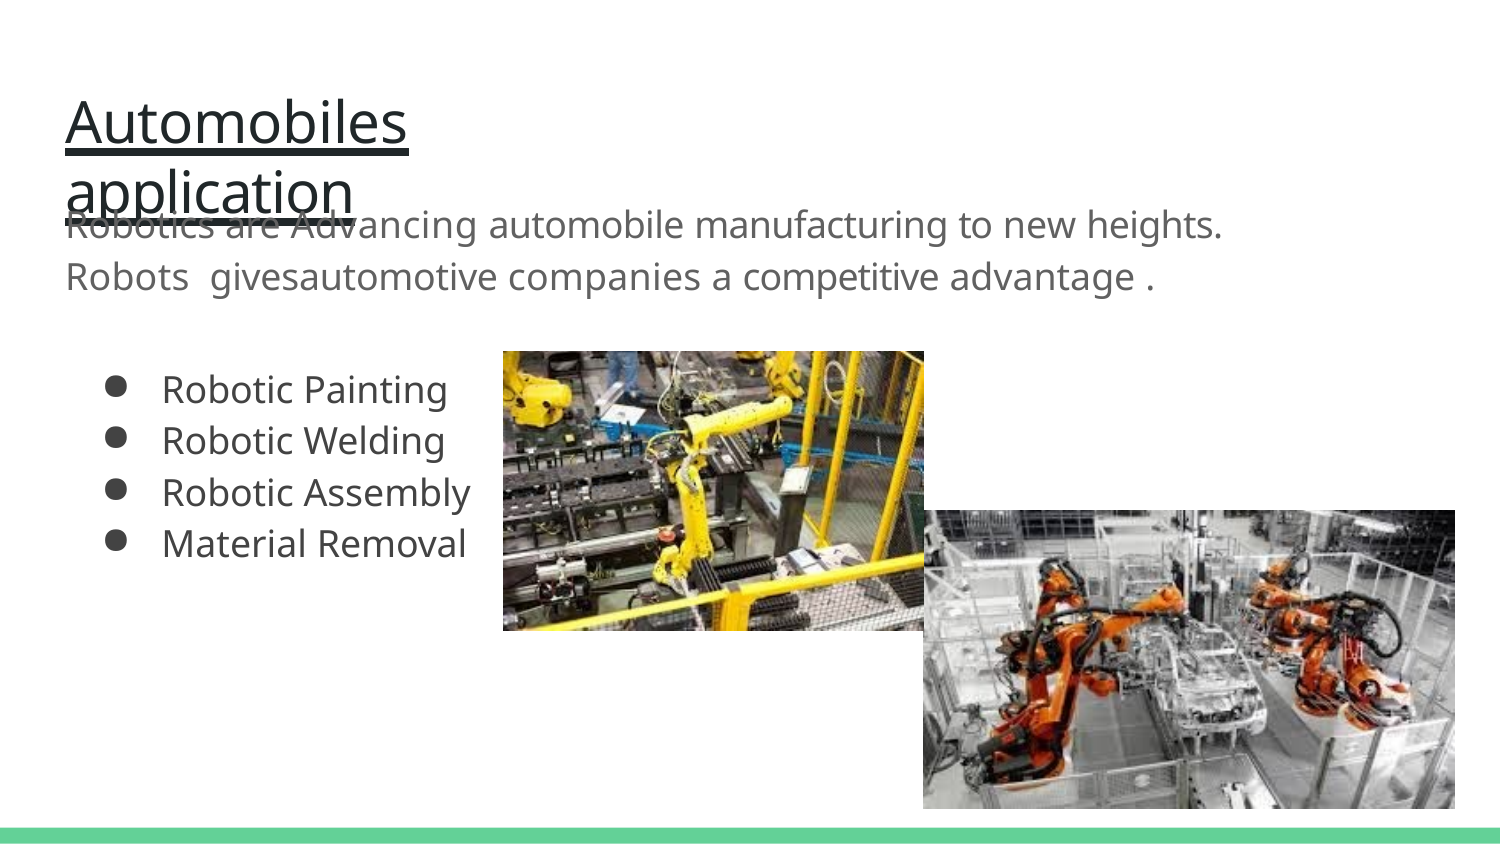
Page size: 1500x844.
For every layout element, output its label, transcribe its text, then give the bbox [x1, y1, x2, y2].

text_box Robotics are Advancing automobile manufacturing to new heights. Robots givesautomotive companies a competitive advantage . Robotic Painting Robotic Welding Robotic Assembly Material Removal [63, 192, 1279, 566]
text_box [503, 351, 1456, 809]
title Automobiles application [63, 82, 683, 192]
